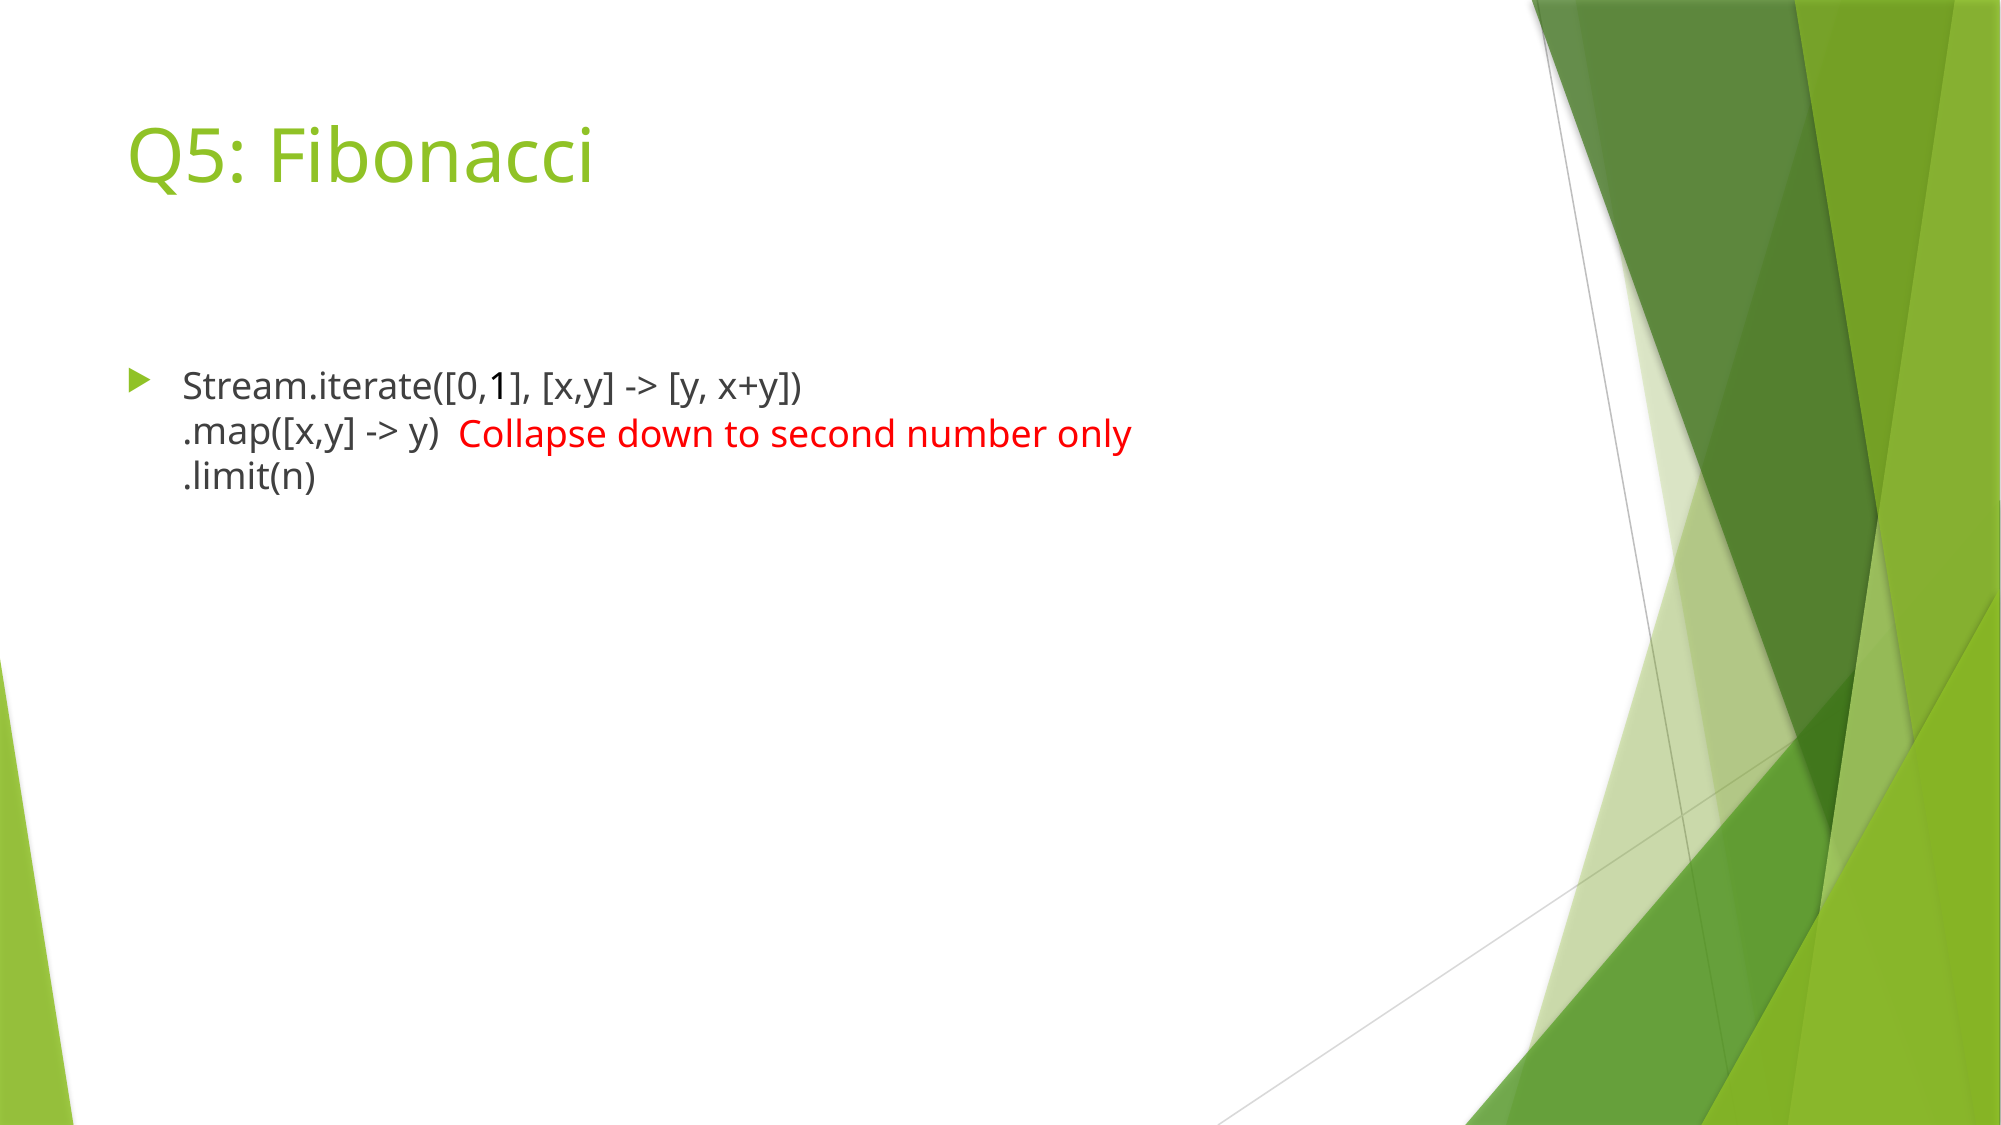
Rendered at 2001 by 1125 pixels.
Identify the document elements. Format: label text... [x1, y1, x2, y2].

text_box Collapse down to second number only [443, 402, 1148, 463]
list Stream.iterate([0,1], [x,y] -> [y, x+y]) .map([x,y] -> y) .limit(n) [111, 354, 1522, 992]
title Q5: Fibonacci [111, 99, 1522, 317]
